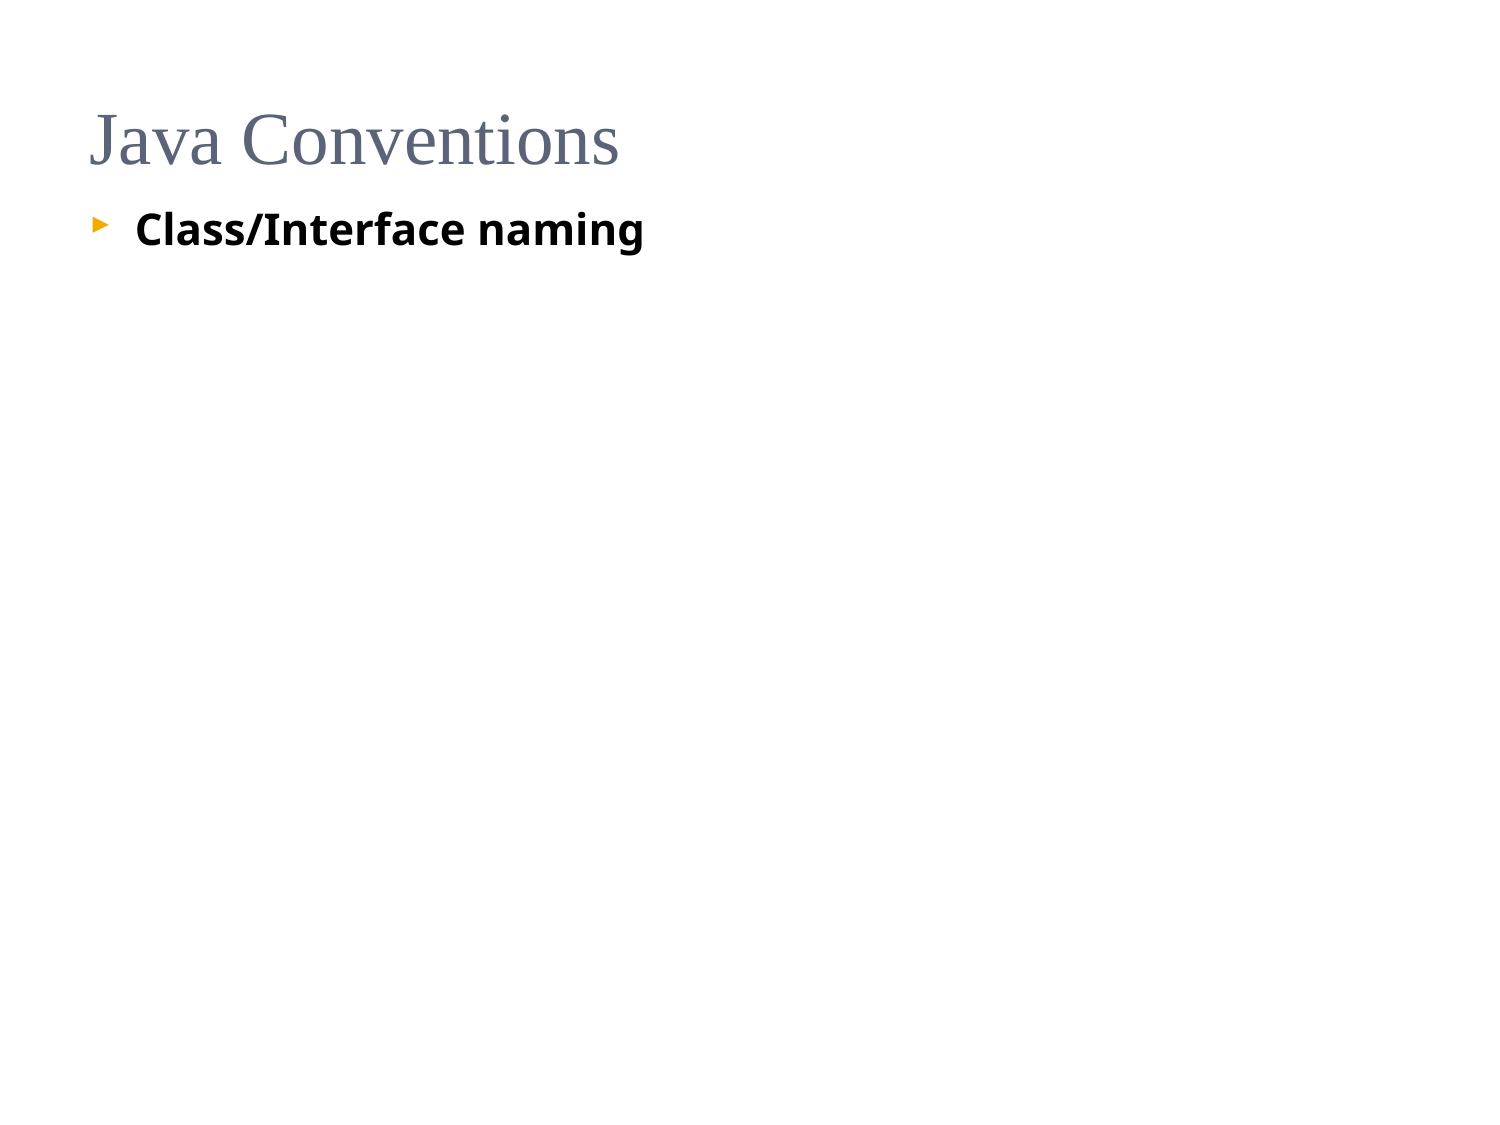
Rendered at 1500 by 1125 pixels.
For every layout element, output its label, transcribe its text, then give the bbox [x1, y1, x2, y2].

title Java Conventions [75, 24, 1425, 188]
list Class/Interface naming [75, 200, 1425, 1006]
